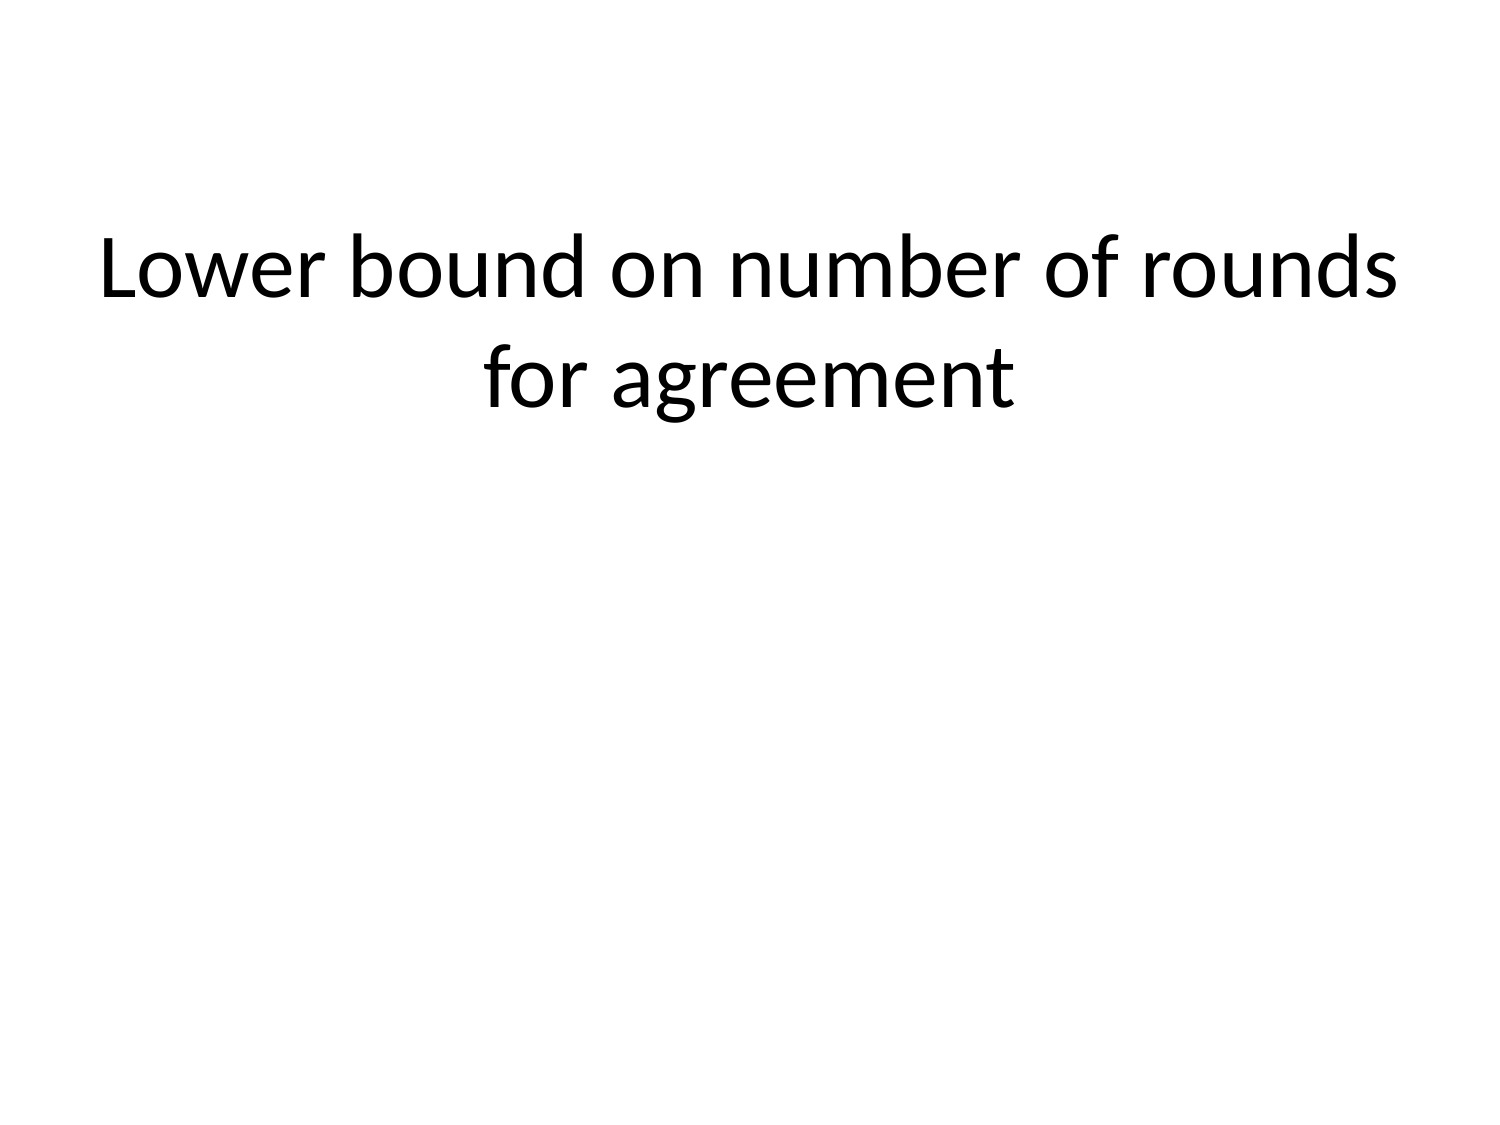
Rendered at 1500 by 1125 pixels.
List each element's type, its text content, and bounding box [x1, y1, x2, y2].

title Lower bound on number of rounds for agreement [75, 45, 1425, 588]
